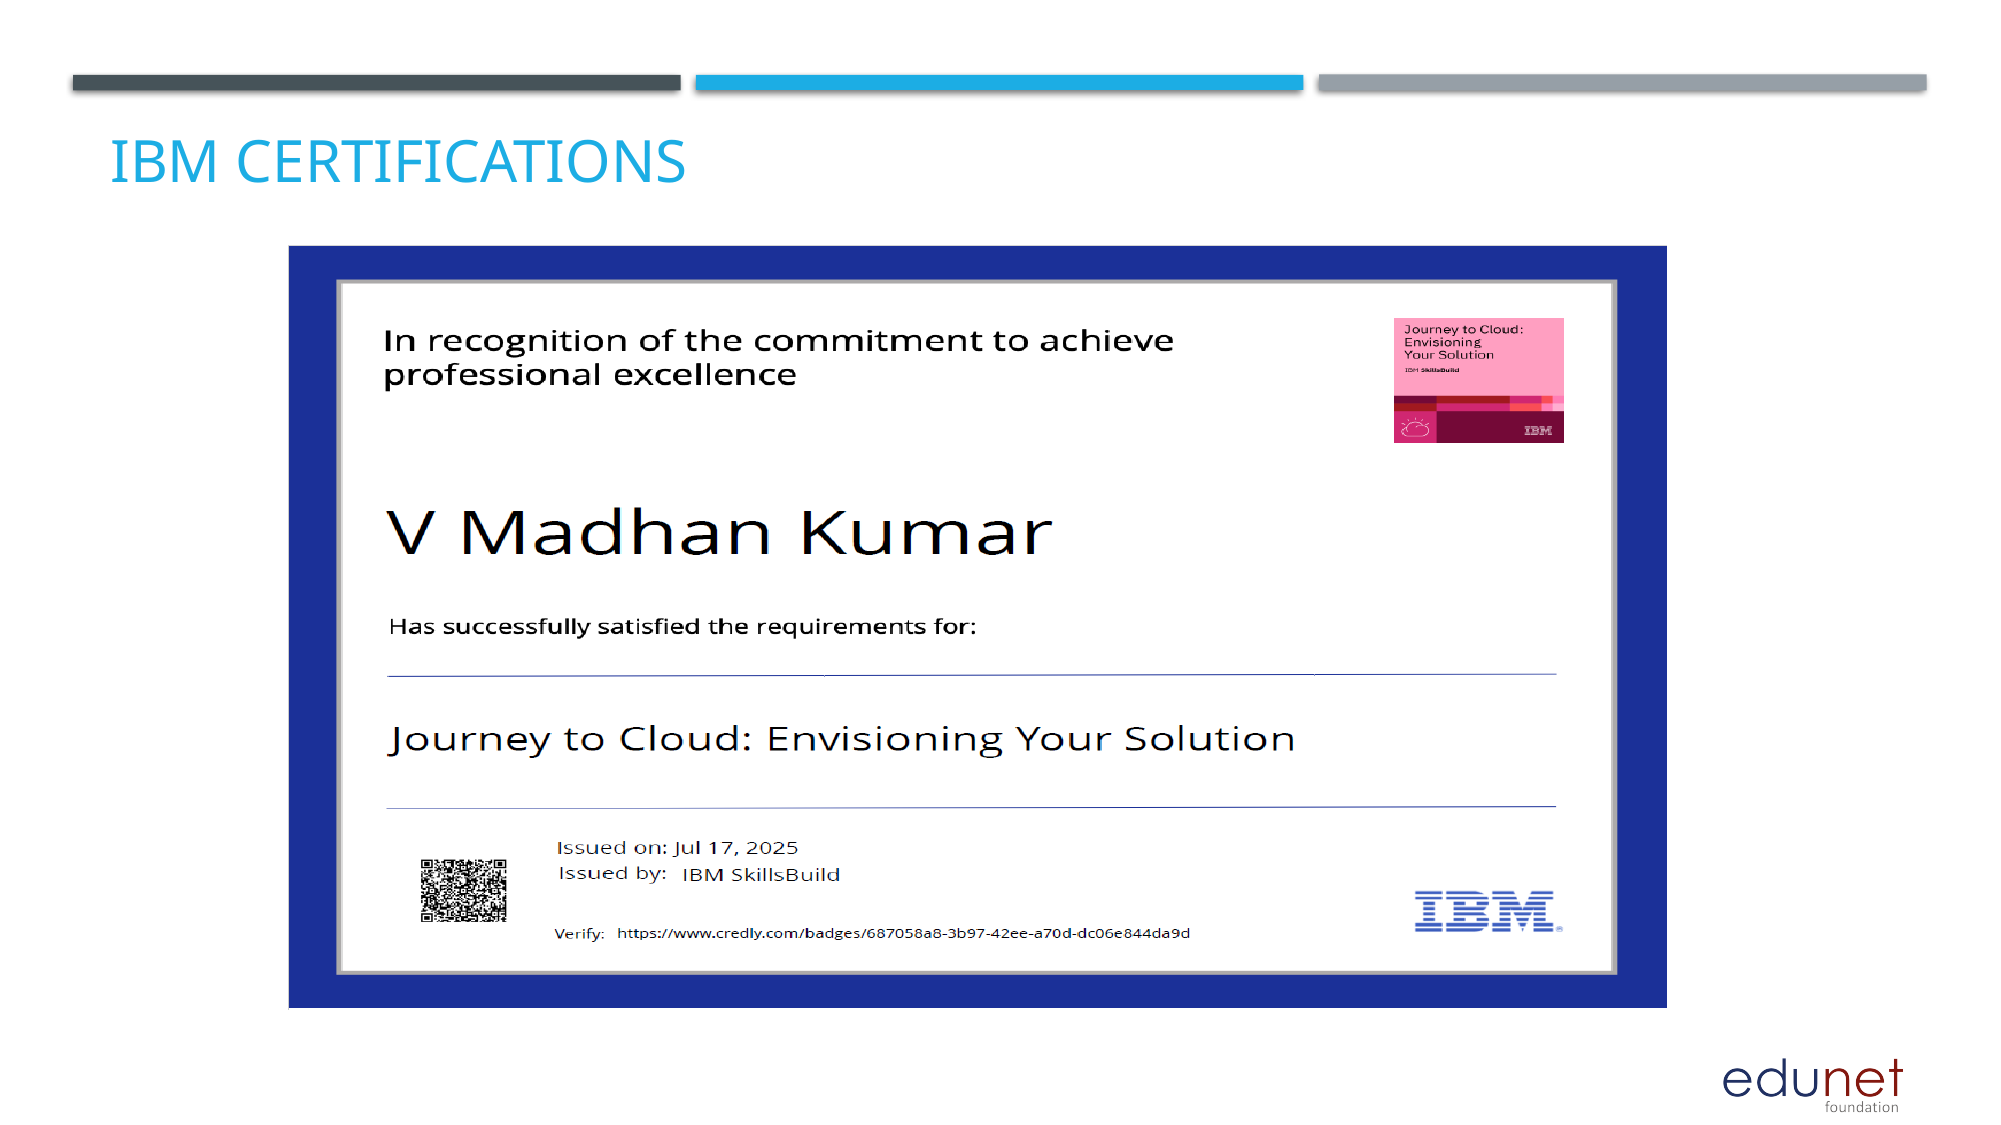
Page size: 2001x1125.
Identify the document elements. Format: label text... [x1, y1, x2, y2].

picture [1719, 1056, 1905, 1116]
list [287, 242, 1668, 1011]
title IBM Certifications [95, 115, 1905, 203]
